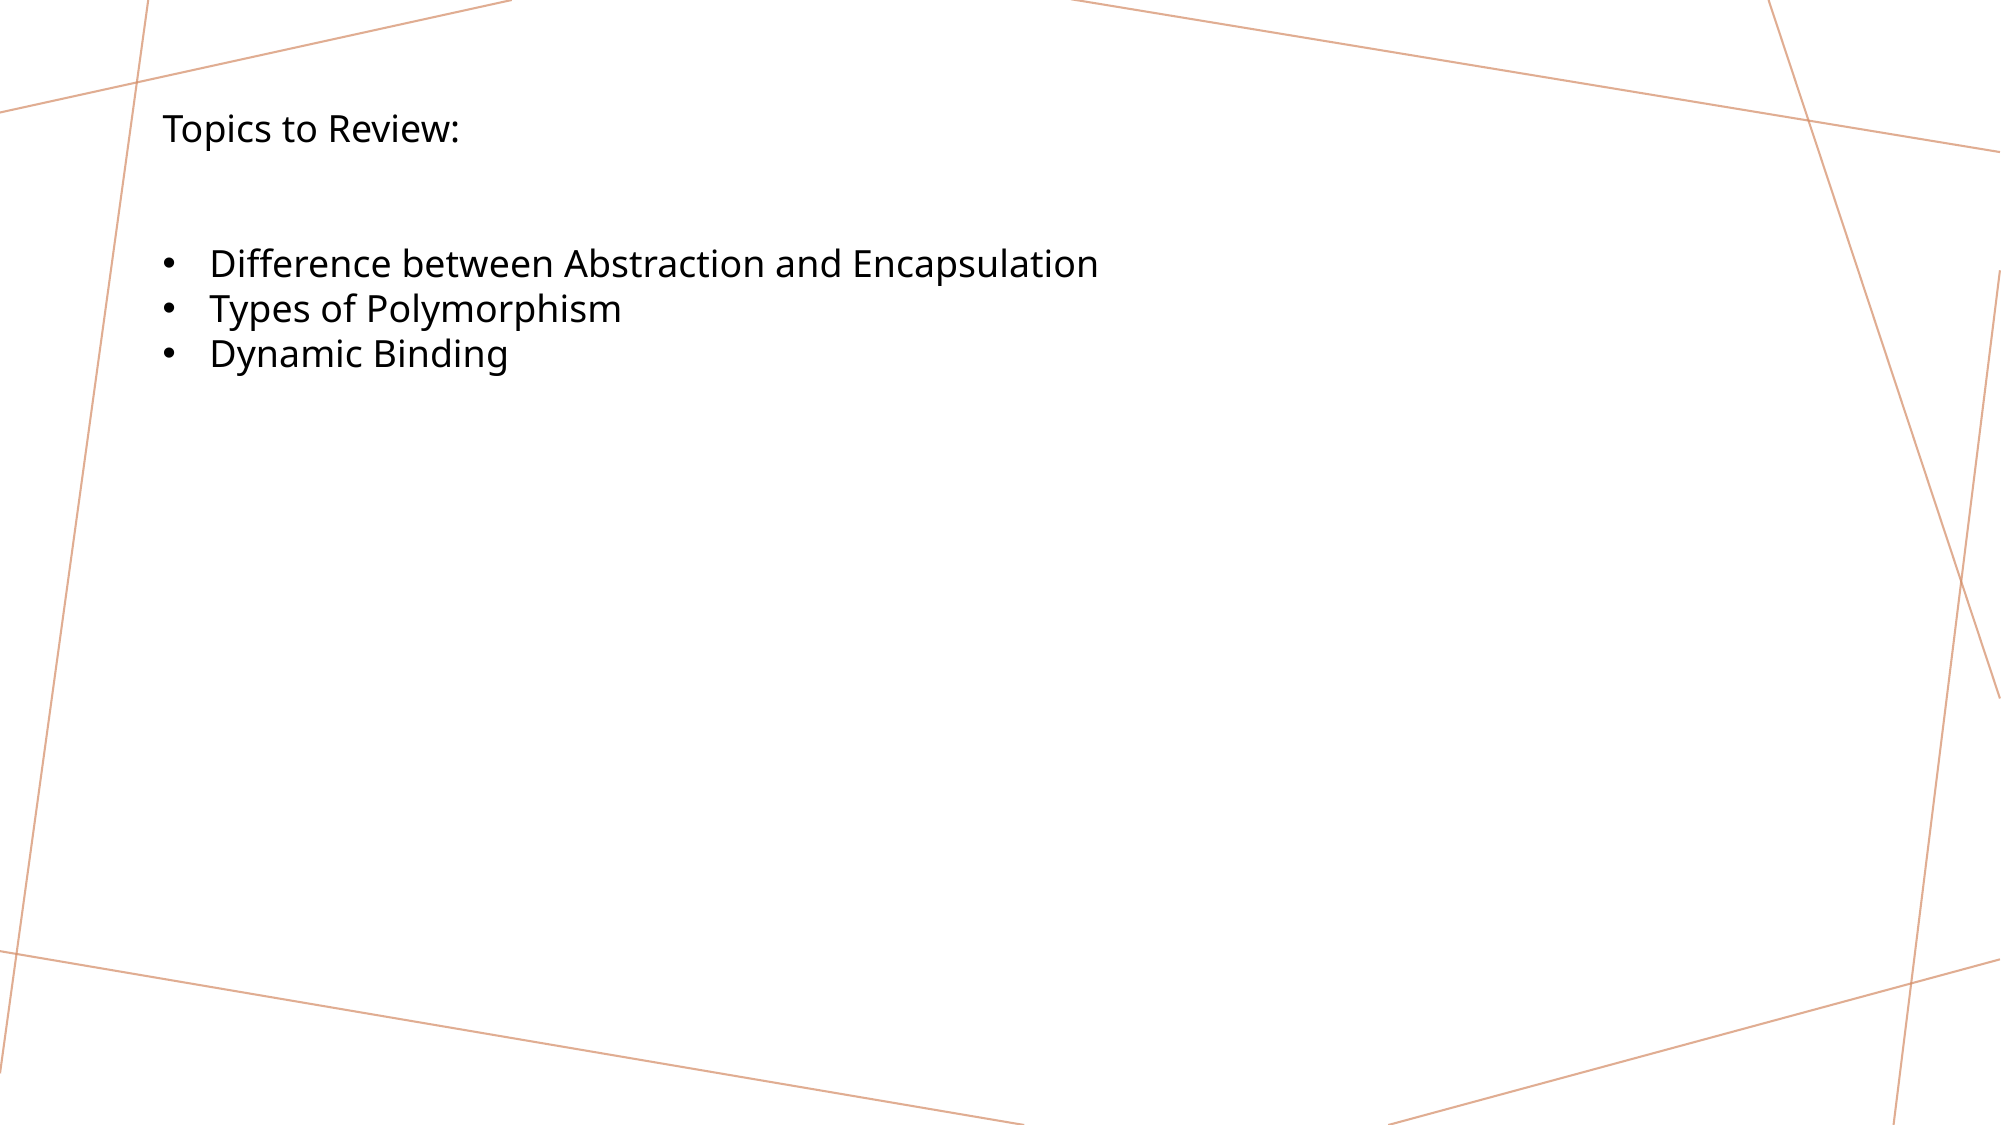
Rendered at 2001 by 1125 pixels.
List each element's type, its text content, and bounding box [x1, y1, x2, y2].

text_box Topics to Review: Difference between Abstraction and Encapsulation Types of Polymorphism Dynamic Binding [147, 97, 1953, 428]
